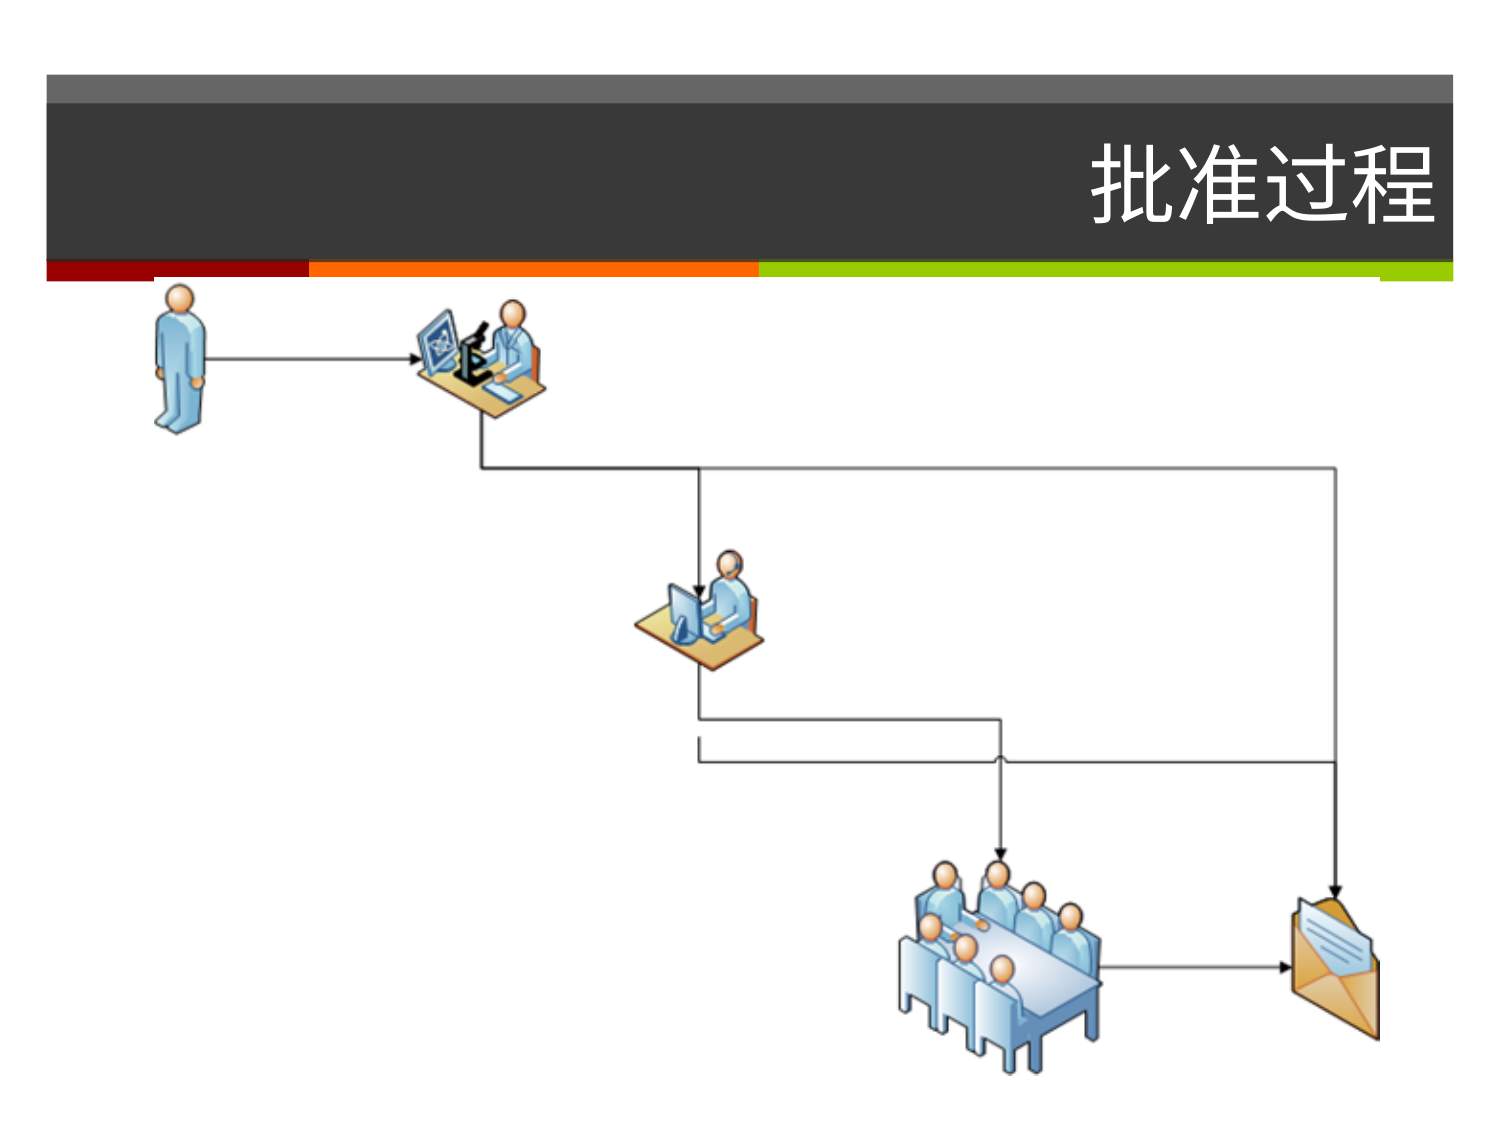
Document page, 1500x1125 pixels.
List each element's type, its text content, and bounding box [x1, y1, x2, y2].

title 批准过程 [46, 103, 1454, 263]
picture [154, 276, 1381, 1076]
